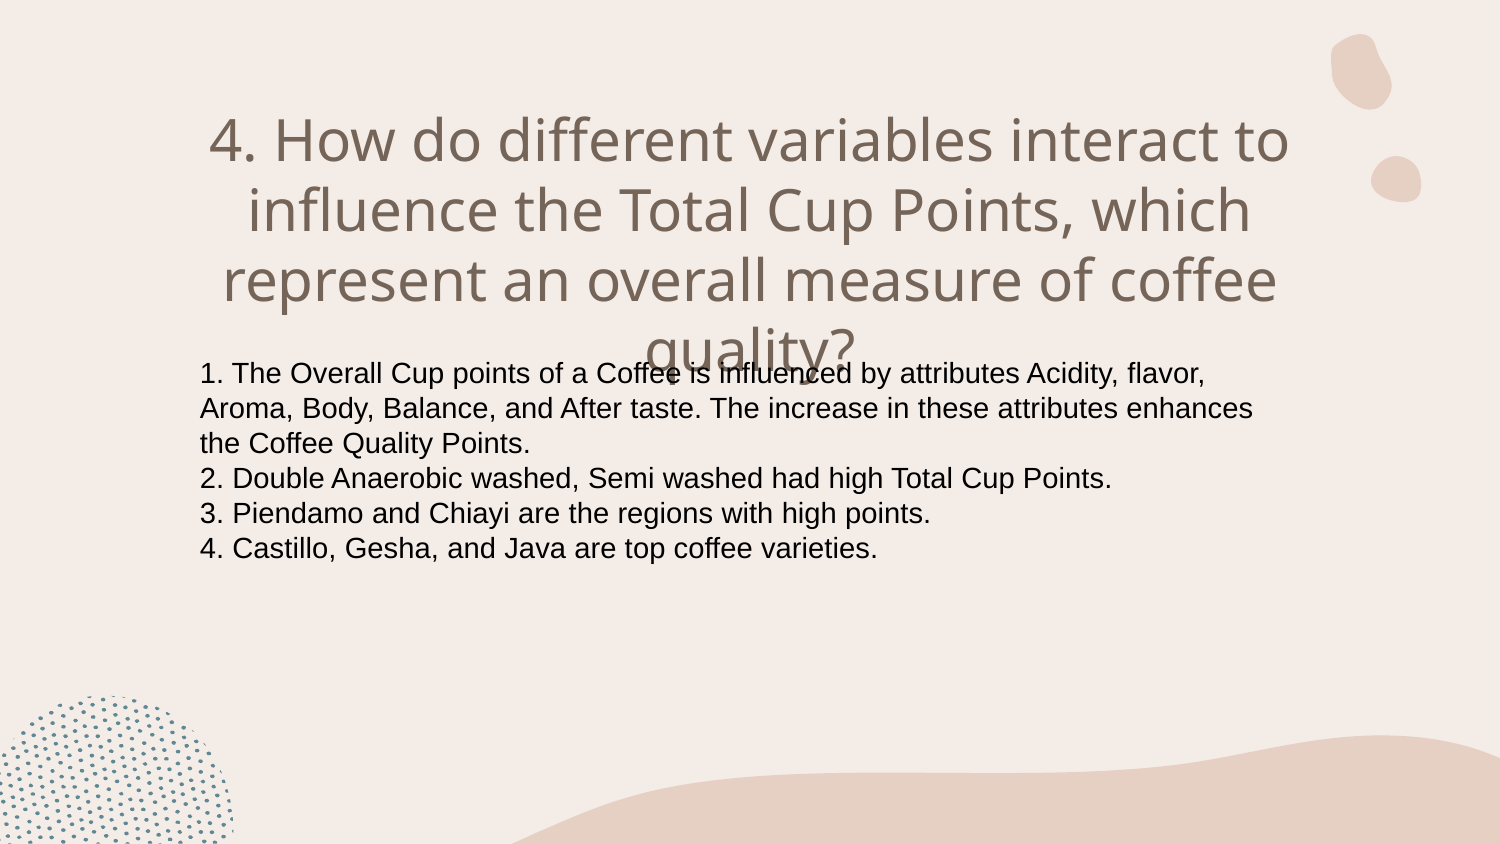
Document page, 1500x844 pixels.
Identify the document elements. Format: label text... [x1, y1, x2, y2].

title 4. How do different variables interact to influence the Total Cup Points, which represent an overall measure of coffee quality? [118, 88, 1382, 324]
text_box 1. The Overall Cup points of a Coffee is influenced by attributes Acidity, flavor, Aroma, Body, Balance, and After taste. The increase in these attributes enhances the Coffee Quality Points. 2. Double Anaerobic washed, Semi washed had high Total Cup Points. 3. Piendamo and Chiayi are the regions with high points. 4. Castillo, Gesha, and Java are top coffee varieties. [185, 347, 1315, 572]
